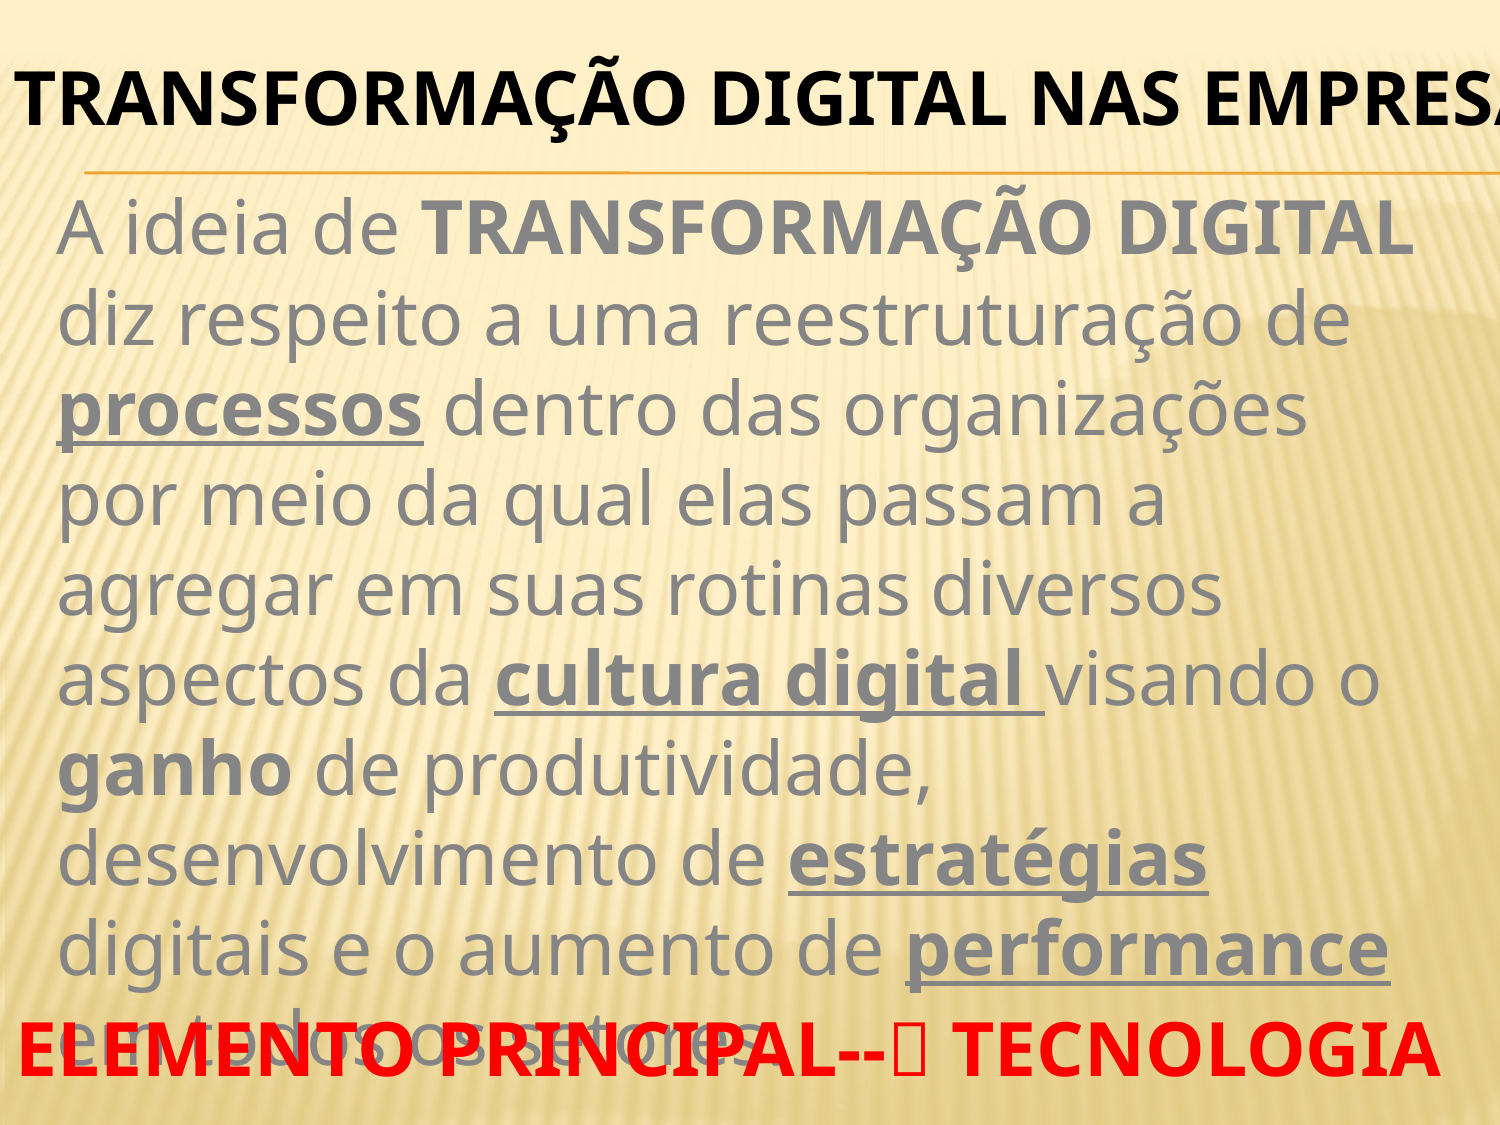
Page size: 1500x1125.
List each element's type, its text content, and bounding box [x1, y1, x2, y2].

text_box A ideia de TRANSFORMAÇÃO DIGITAL diz respeito a uma reestruturação de processos dentro das organizações por meio da qual elas passam a agregar em suas rotinas diversos aspectos da cultura digital visando o ganho de produtividade, desenvolvimento de estratégias digitais e o aumento de performance em todos os setores. [41, 172, 1459, 1088]
text_box 2- TRANSFORMAÇÃO DIGITAL NAS EMPRESAS [0, 42, 1500, 148]
text_box ELEMENTO PRINCIPAL-- TECNOLOGIA [1, 994, 1457, 1099]
